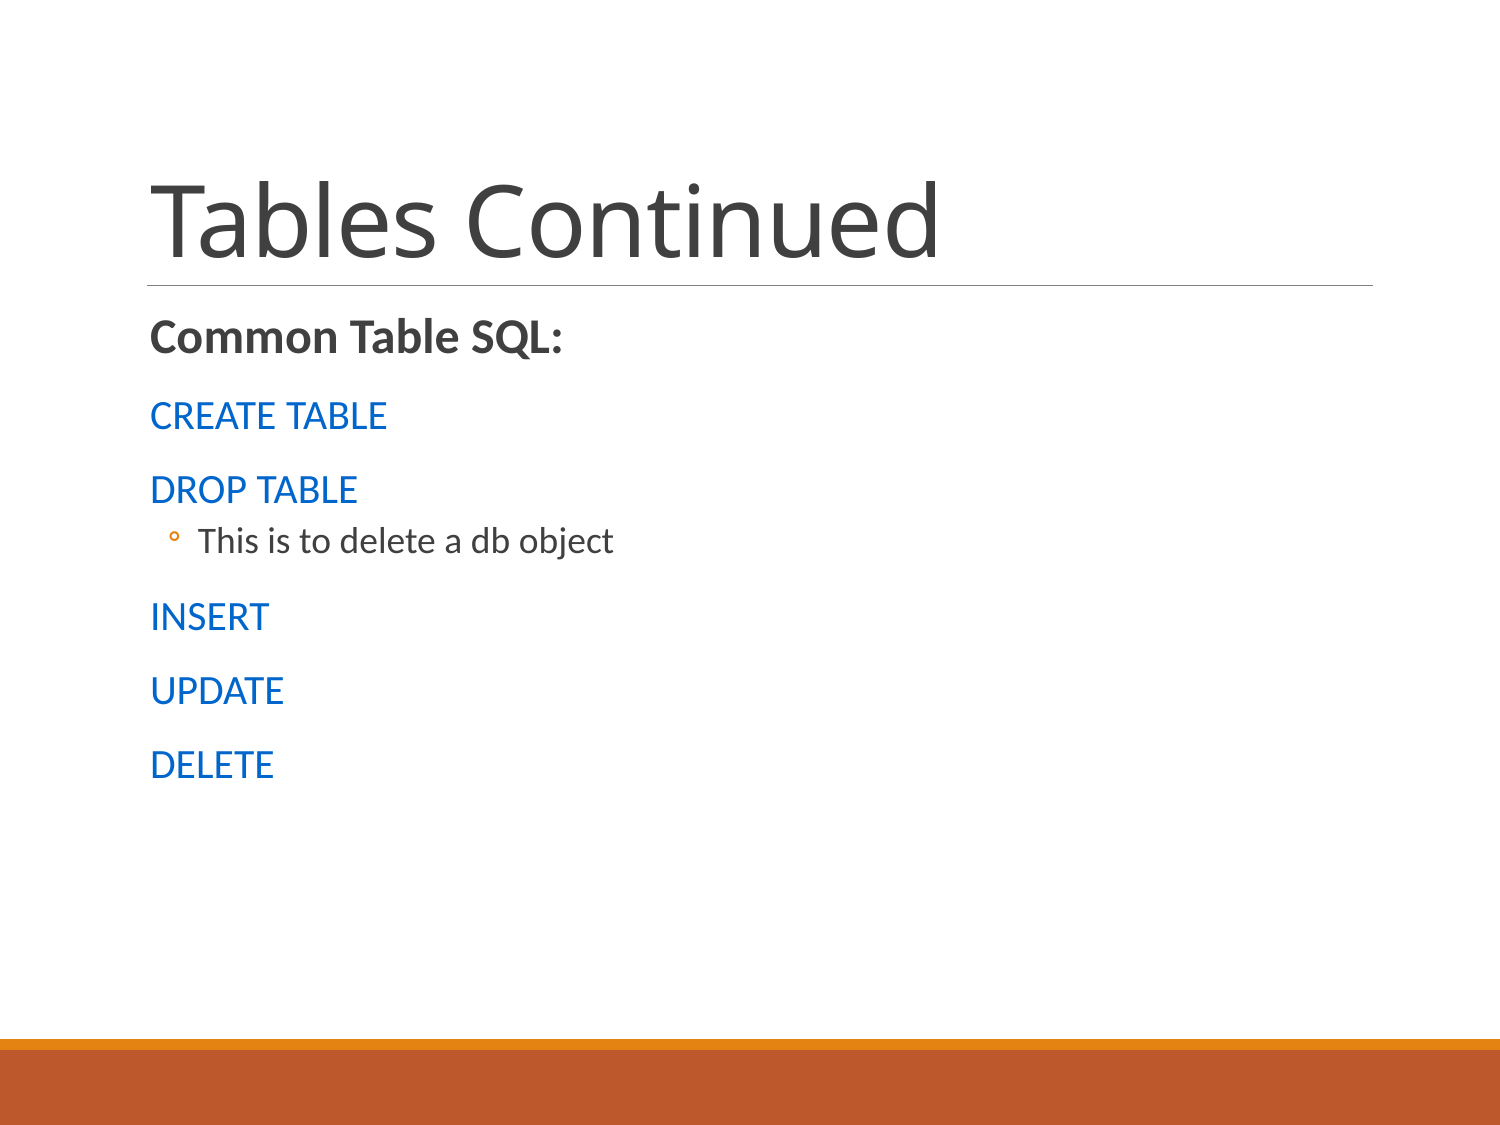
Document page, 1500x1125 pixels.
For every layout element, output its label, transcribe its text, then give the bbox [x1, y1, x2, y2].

title Tables Continued [135, 47, 1373, 285]
list Common Table SQL: CREATE TABLE DROP TABLE This is to delete a db object INSERT UPDATE DELETE [135, 302, 1373, 963]
